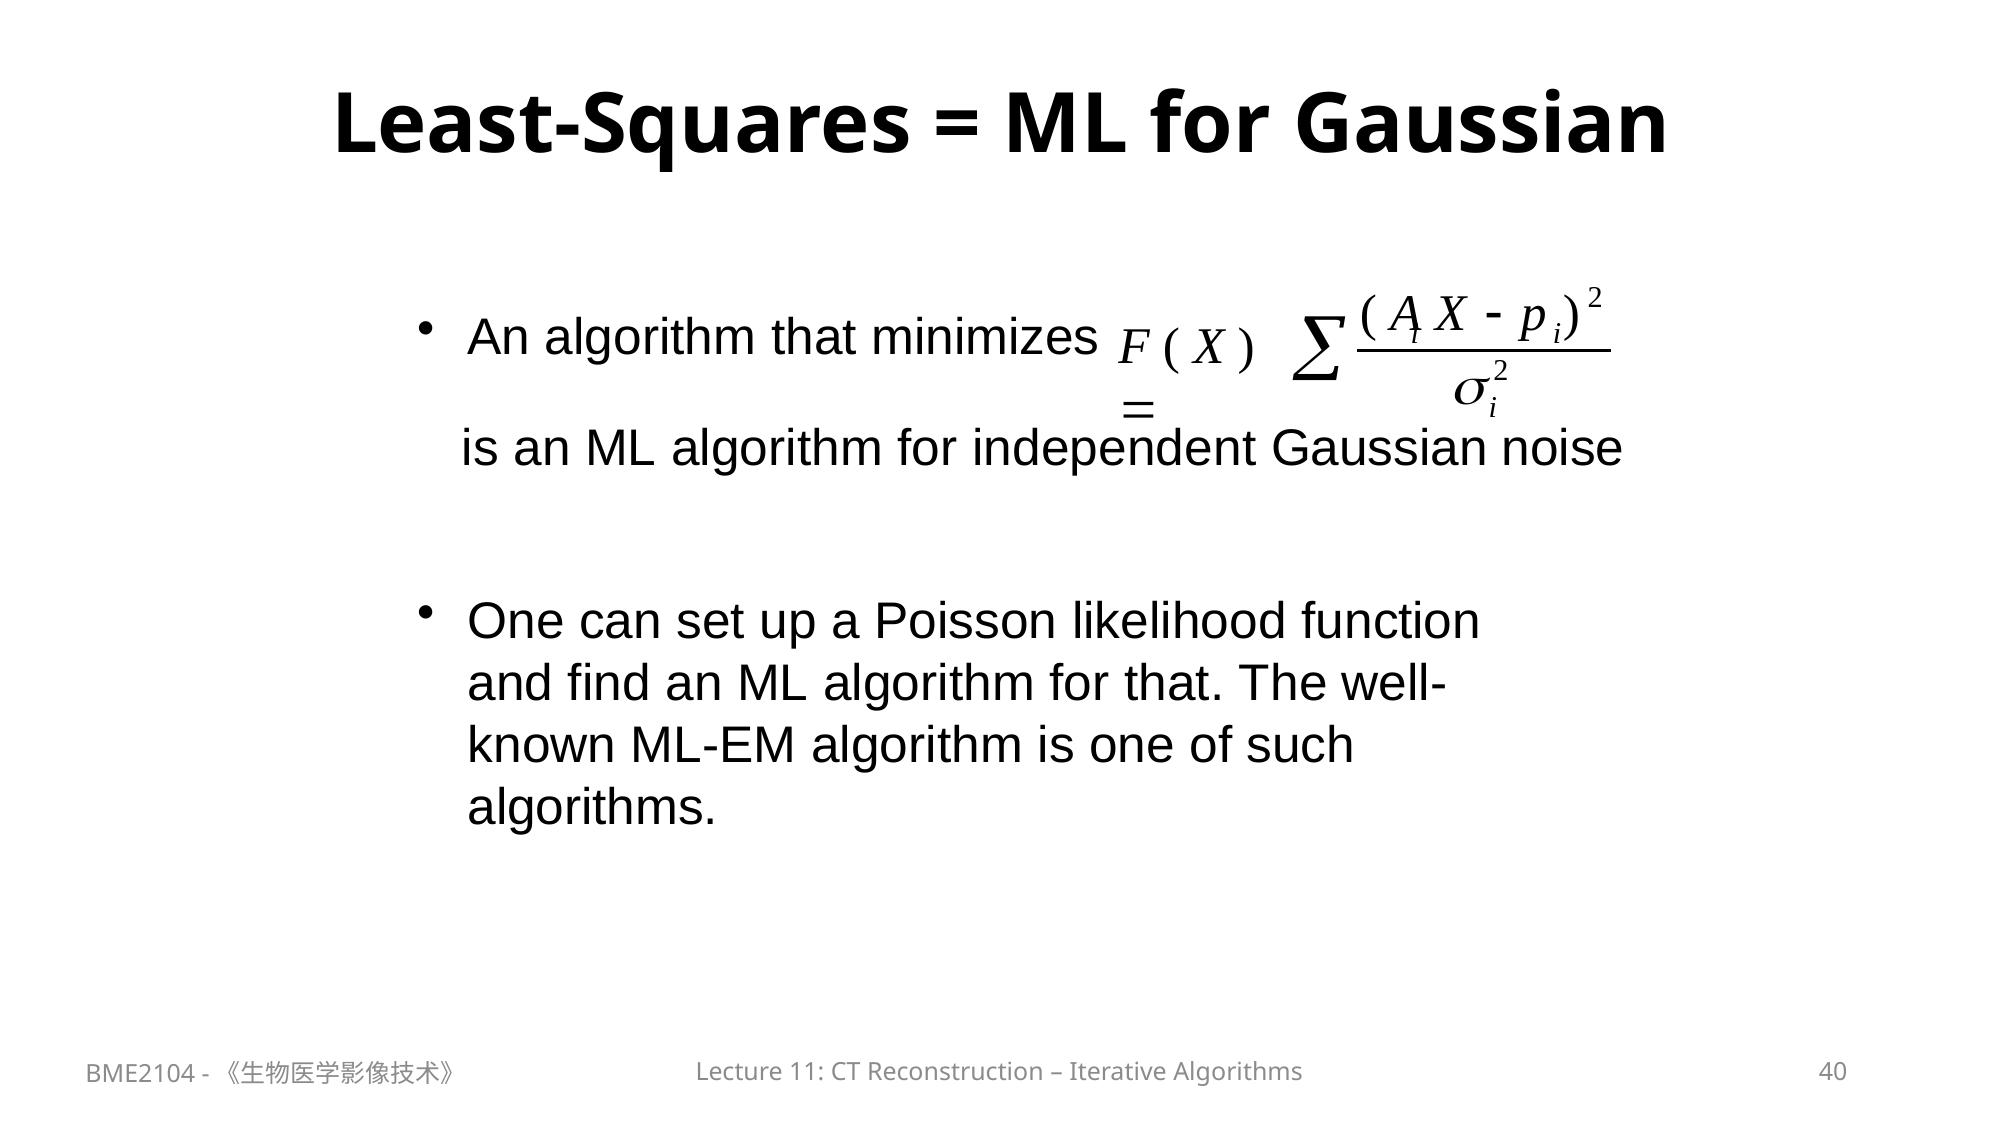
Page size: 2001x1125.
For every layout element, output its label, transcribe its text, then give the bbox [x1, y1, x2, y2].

footer Lecture 11: CT Reconstruction – Iterative Algorithms [662, 1042, 1338, 1103]
text_box is an ML algorithm for independent Gaussian noise [460, 412, 1752, 476]
text_box  [1448, 347, 1485, 416]
text_box F ( X )  [1116, 309, 1282, 436]
text_box One can set up a Poisson likelihood function and find an ML algorithm for that. The well- known ML-EM algorithm is one of such algorithms. [415, 585, 1484, 835]
title Least-Squares = ML for Gaussian [137, 23, 1863, 214]
text_box An algorithm that minimizes [415, 301, 1103, 365]
text_box ( A X  p ) [1358, 276, 1587, 341]
text_box 2 i [1486, 350, 1511, 424]
text_box i i [1408, 341, 1562, 350]
text_box  [1290, 295, 1351, 392]
slide_number 40 [1412, 1042, 1863, 1103]
text_box 2 [1585, 274, 1605, 314]
slide_number BME2104 -《生物医学影像技术》 [70, 1042, 619, 1103]
